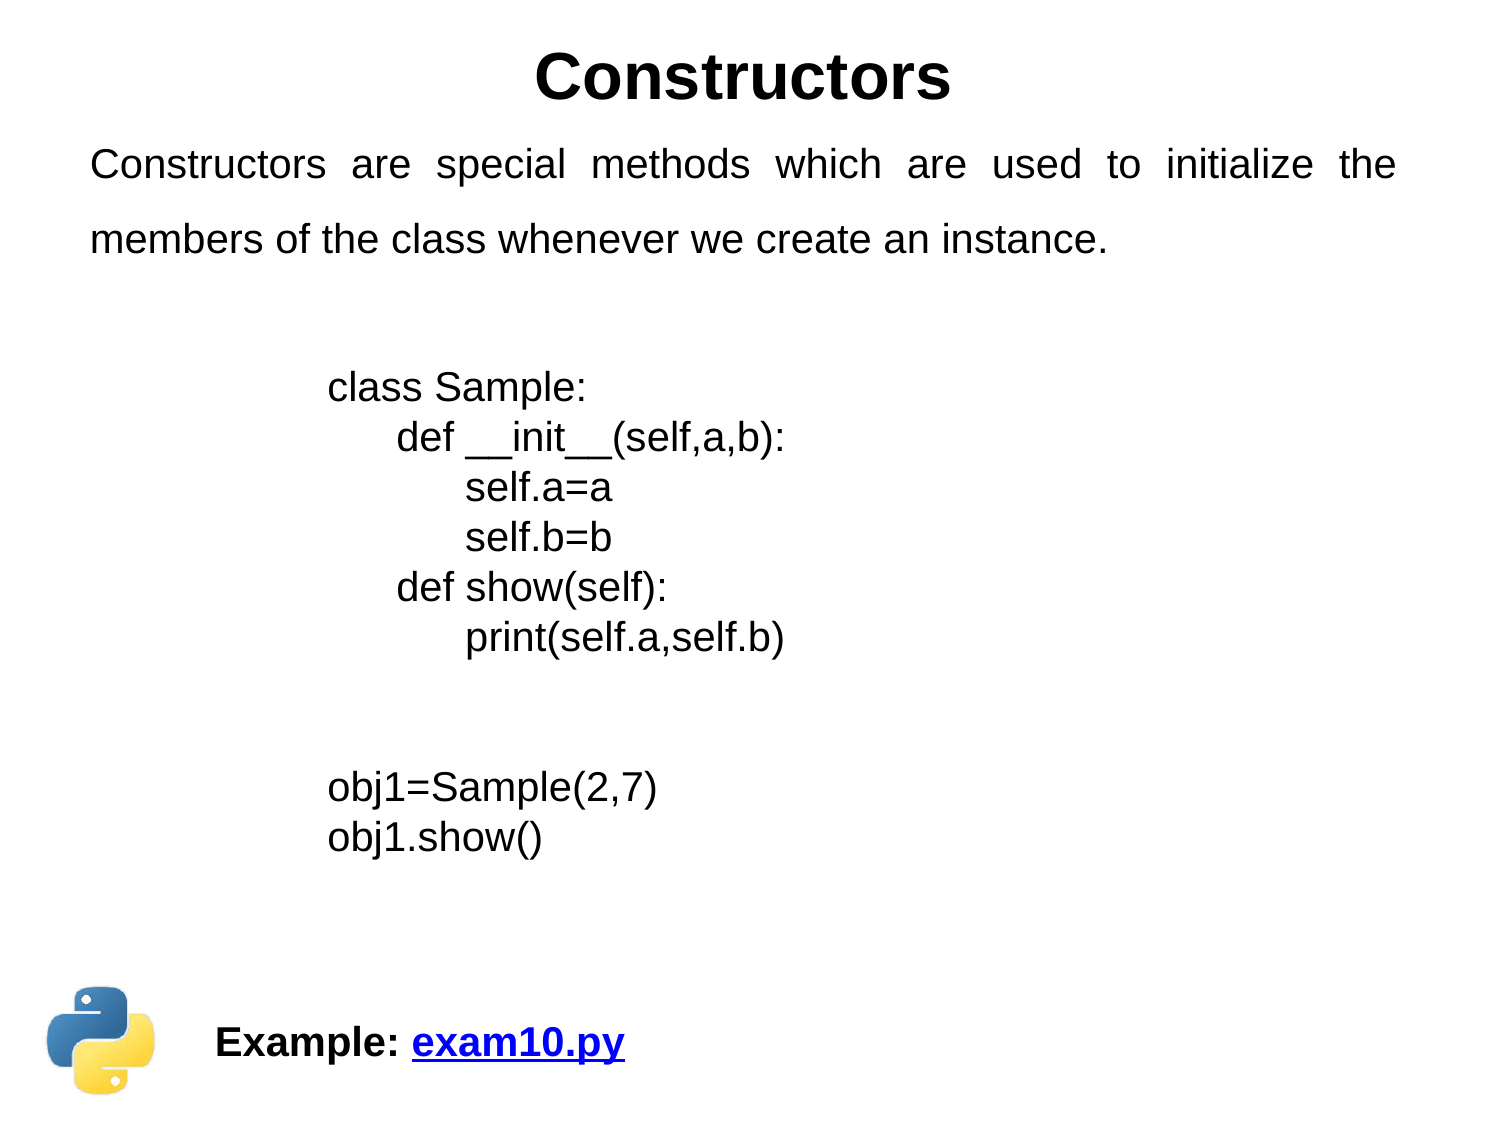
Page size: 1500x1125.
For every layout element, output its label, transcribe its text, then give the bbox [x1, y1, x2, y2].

text_box class Sample: def __init__(self,a,b): self.a=a self.b=b def show(self): print(self.a,self.b) obj1=Sample(2,7) obj1.show() [312, 352, 925, 867]
text_box Constructors are special methods which are used to initialize the members of the class whenever we create an instance. [74, 104, 1413, 269]
picture [22, 962, 179, 1120]
subtitle Constructors [37, 24, 1450, 113]
text_box Example: exam10.py [199, 1007, 650, 1073]
